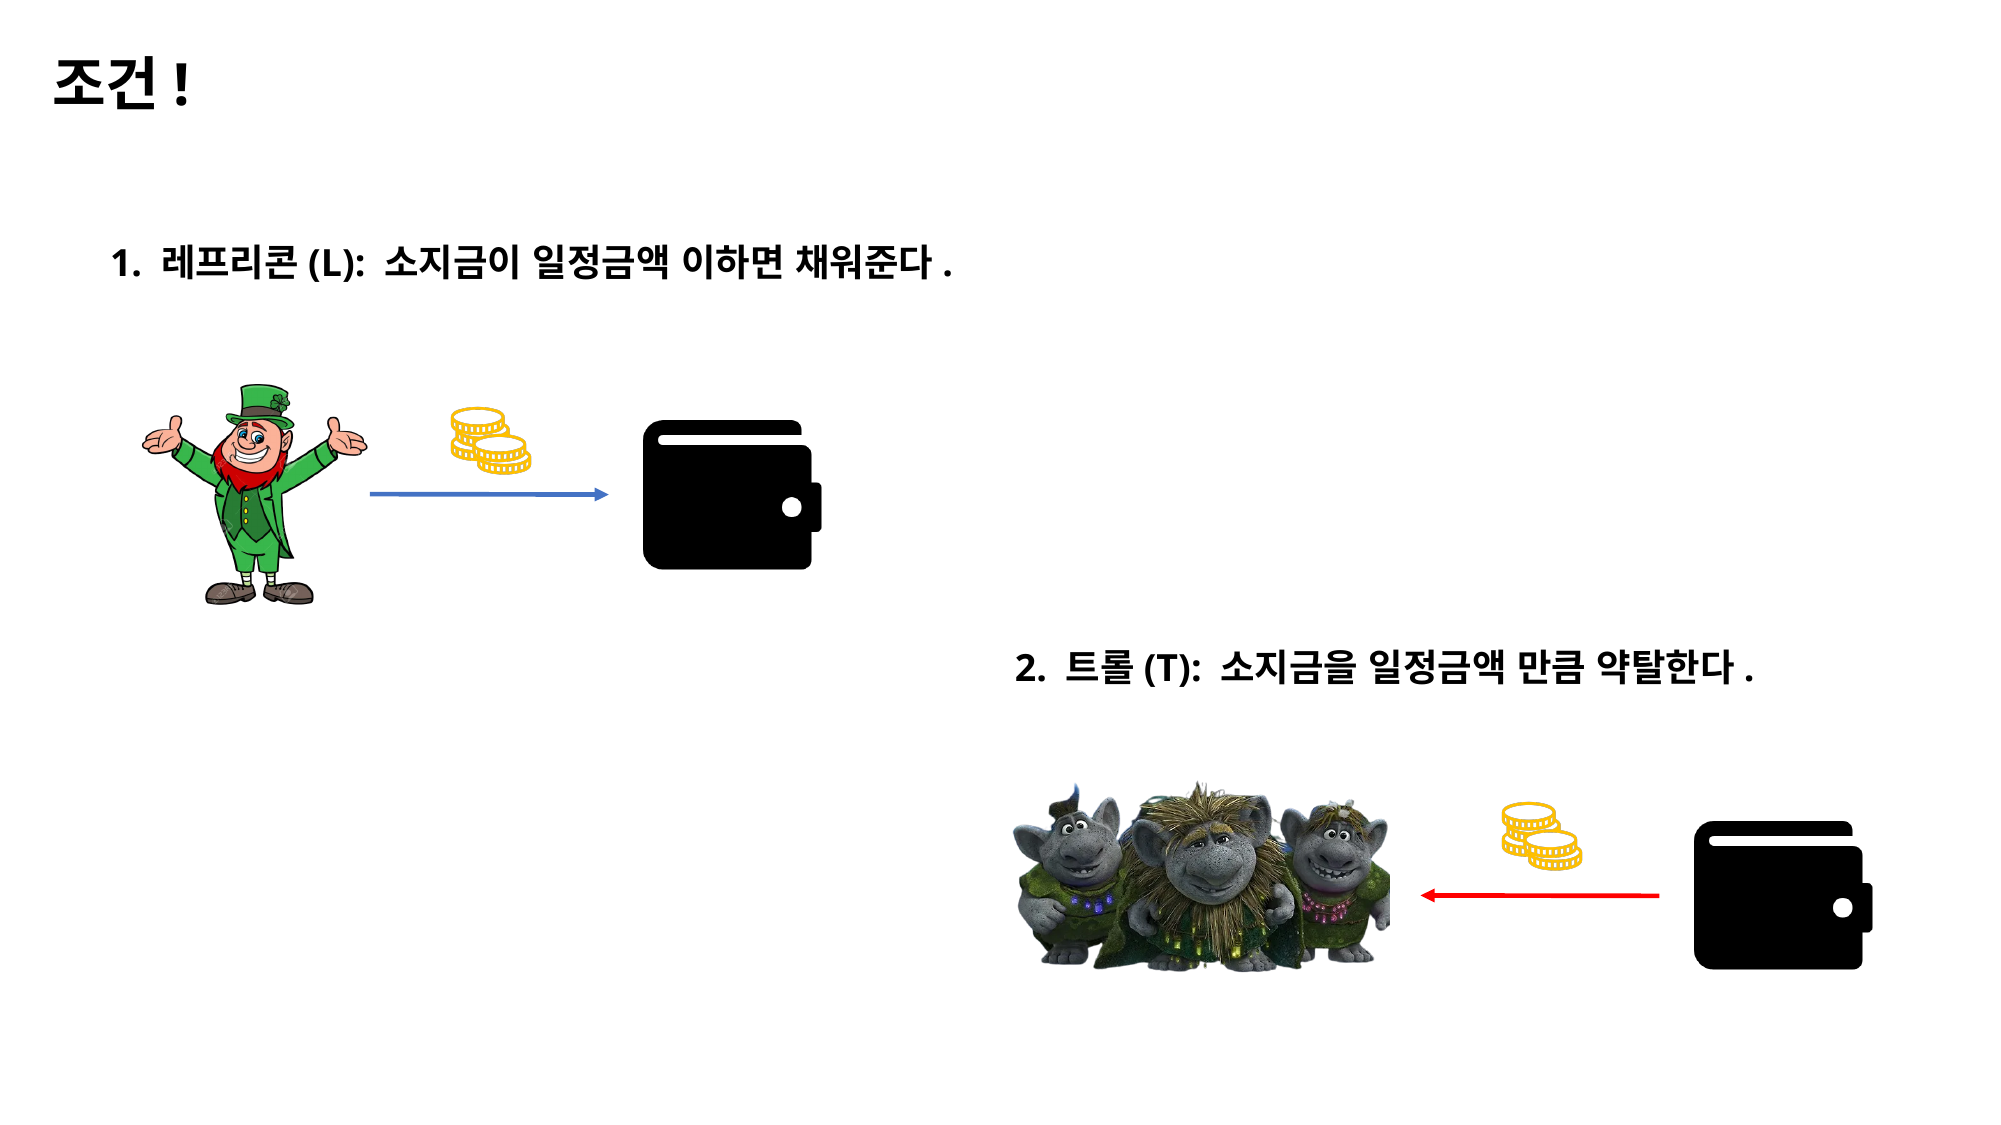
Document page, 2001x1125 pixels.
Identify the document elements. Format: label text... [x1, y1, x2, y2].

text_box 1. 레프리콘(L): 소지금이 일정금액 이하면 채워준다. [95, 231, 1000, 292]
picture [1659, 776, 1897, 1015]
picture [139, 378, 370, 610]
text_box 조건! [37, 40, 312, 125]
picture [608, 375, 846, 614]
text_box 2. 트롤(T): 소지금을 일정금액 만큼 약탈한다. [999, 636, 1794, 696]
picture [442, 394, 536, 487]
picture [1011, 751, 1390, 987]
picture [1493, 789, 1587, 883]
